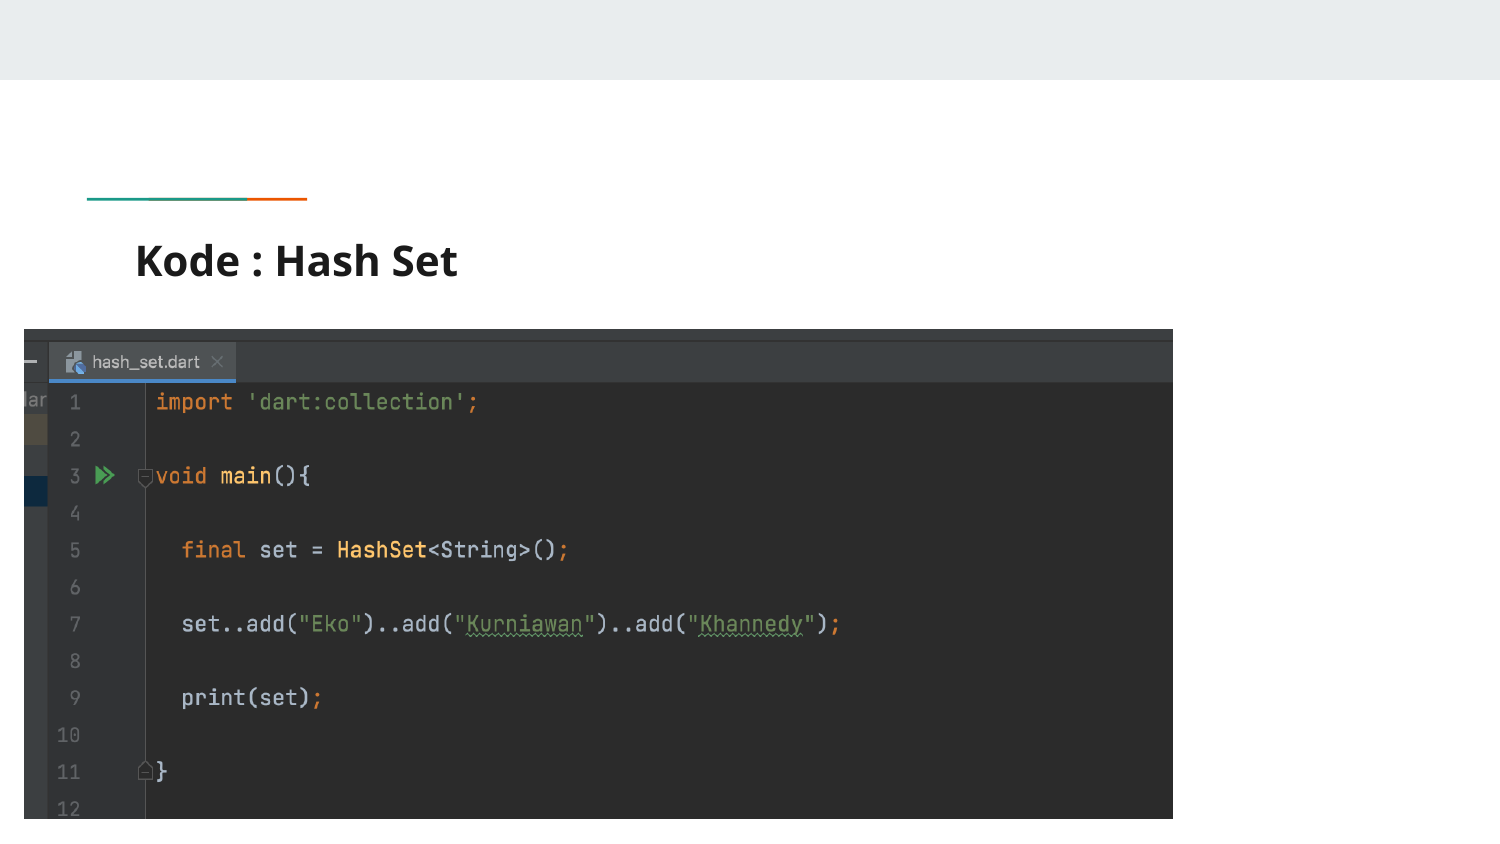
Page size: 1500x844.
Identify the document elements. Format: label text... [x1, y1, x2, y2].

picture [24, 328, 1173, 819]
title Kode : Hash Set [119, 216, 1381, 305]
